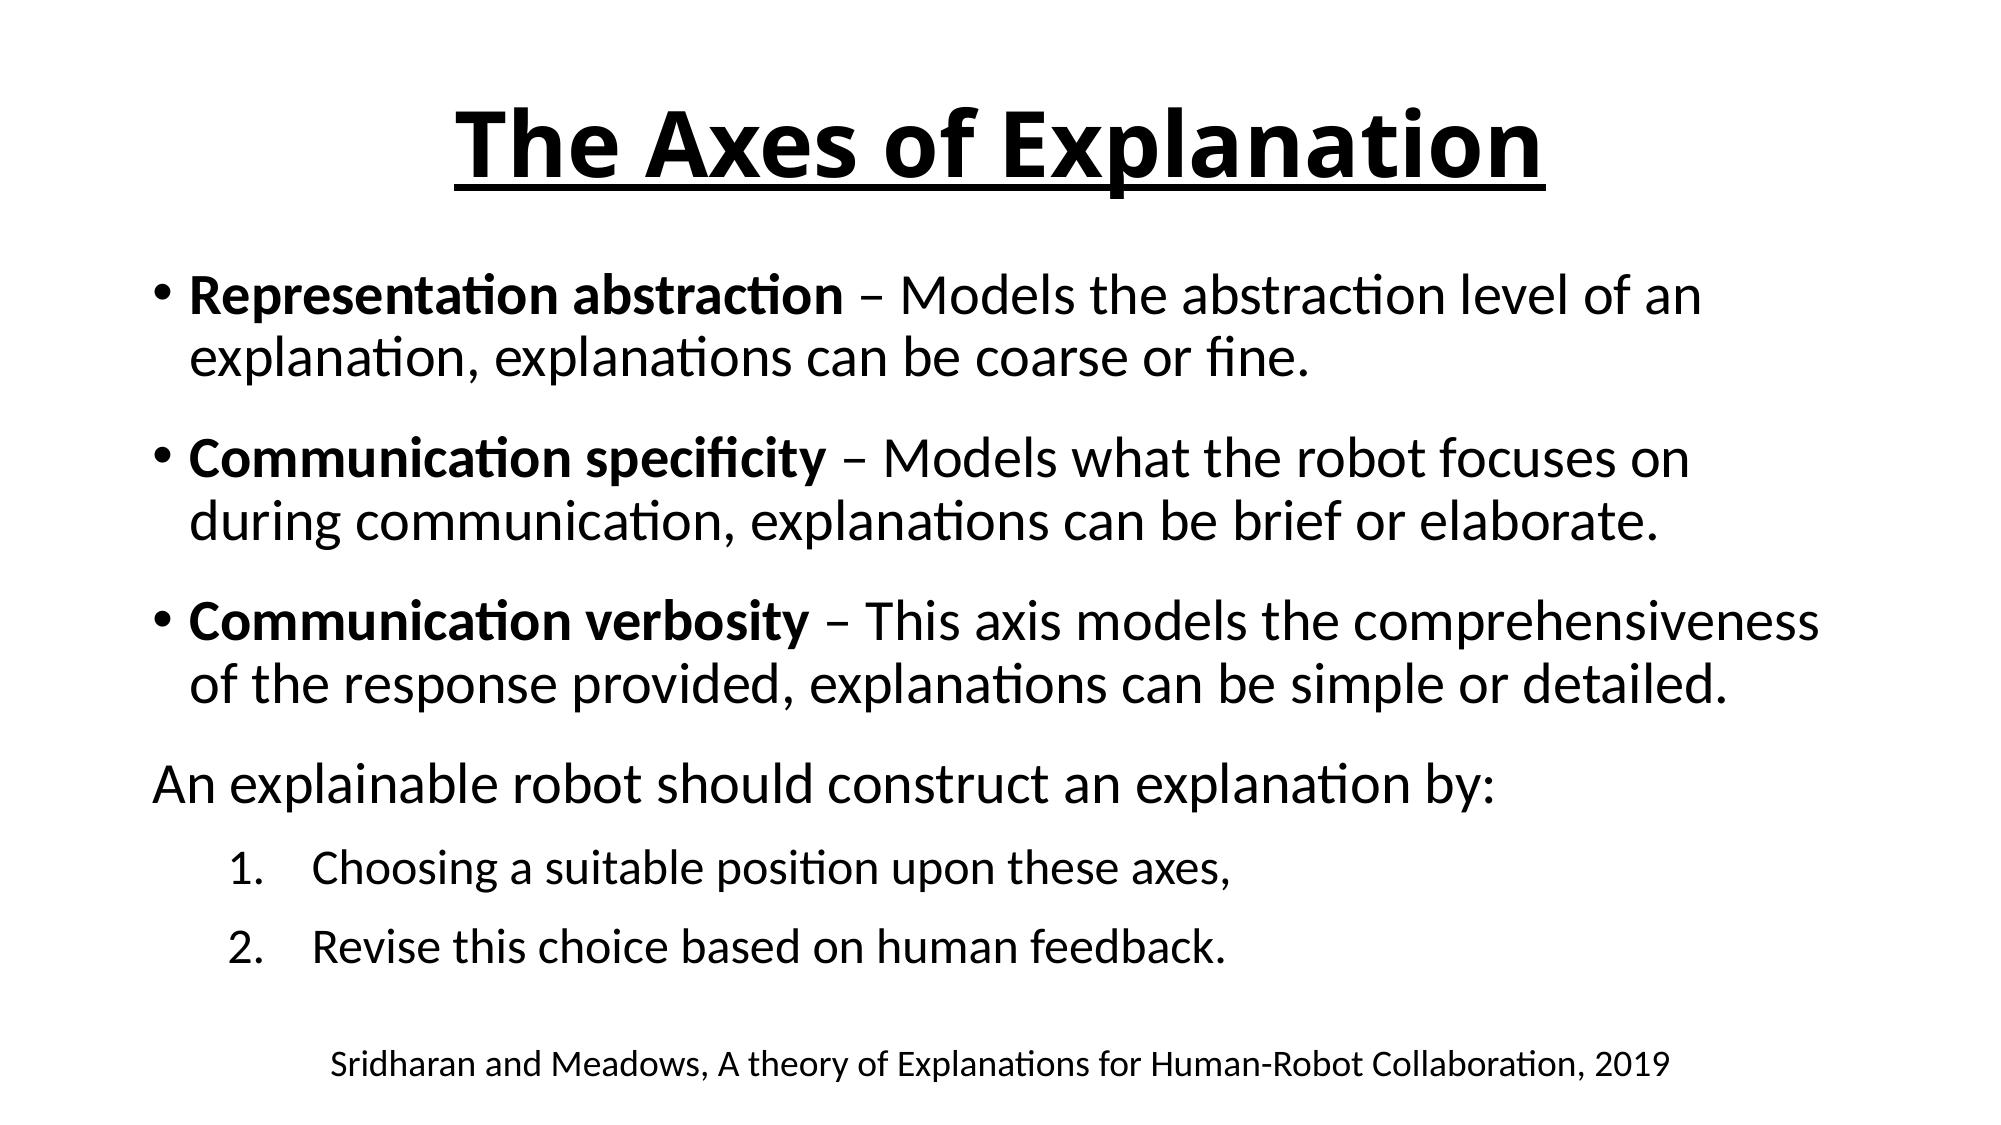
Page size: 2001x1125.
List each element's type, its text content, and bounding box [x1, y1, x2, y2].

text_box The Axes of Explanation [137, 38, 1863, 257]
list Representation abstraction – Models the abstraction level of an explanation, explanations can be coarse or fine. Communication specificity – Models what the robot focuses on during communication, explanations can be brief or elaborate. Communication verbosity – This axis models the comprehensiveness of the response provided, explanations can be simple or detailed. An explainable robot should construct an explanation by: Choosing a suitable position upon these axes, Revise this choice based on human feedback. [137, 257, 1863, 1002]
text_box Sridharan and Meadows, A theory of Explanations for Human-Robot Collaboration, 2019 [13, 1031, 1990, 1092]
